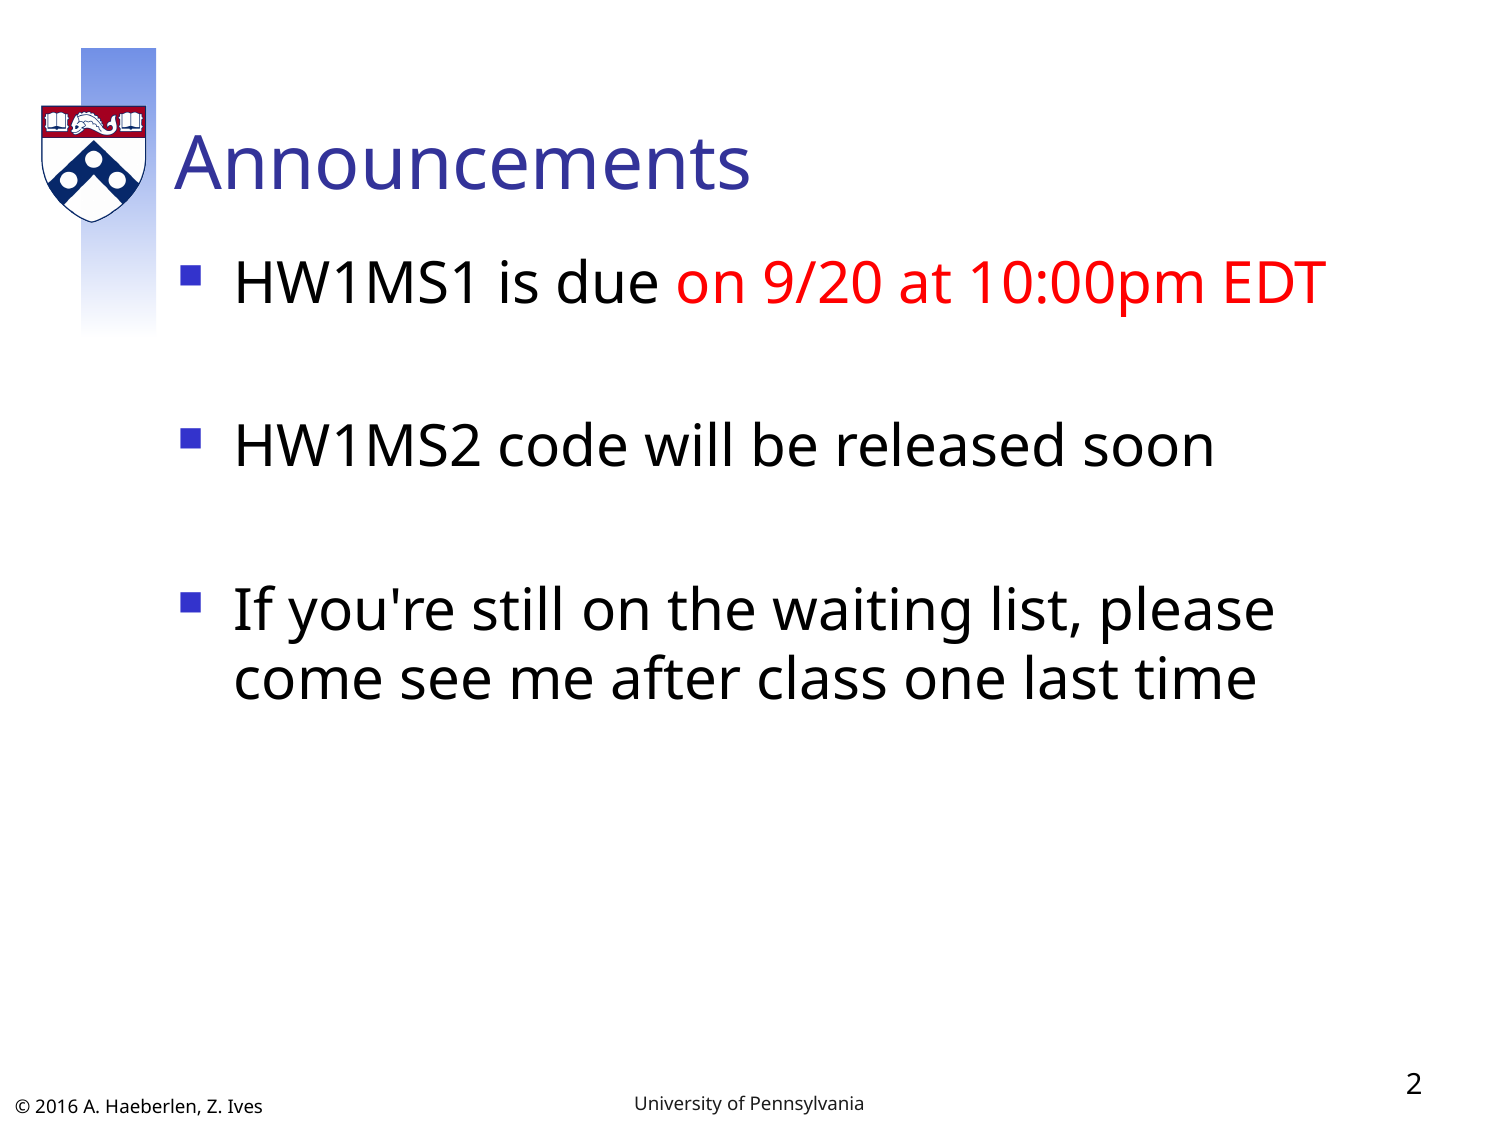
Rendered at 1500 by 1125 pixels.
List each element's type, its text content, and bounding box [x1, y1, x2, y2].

list HW1MS1 is due on 9/20 at 10:00pm EDT HW1MS2 code will be released soon If you're still on the waiting list, please come see me after class one last time [162, 237, 1438, 1047]
picture [39, 103, 148, 225]
footer University of Pennsylvania [512, 1083, 987, 1125]
title Announcements [158, 49, 1438, 213]
slide_number 2 [1124, 1037, 1438, 1113]
